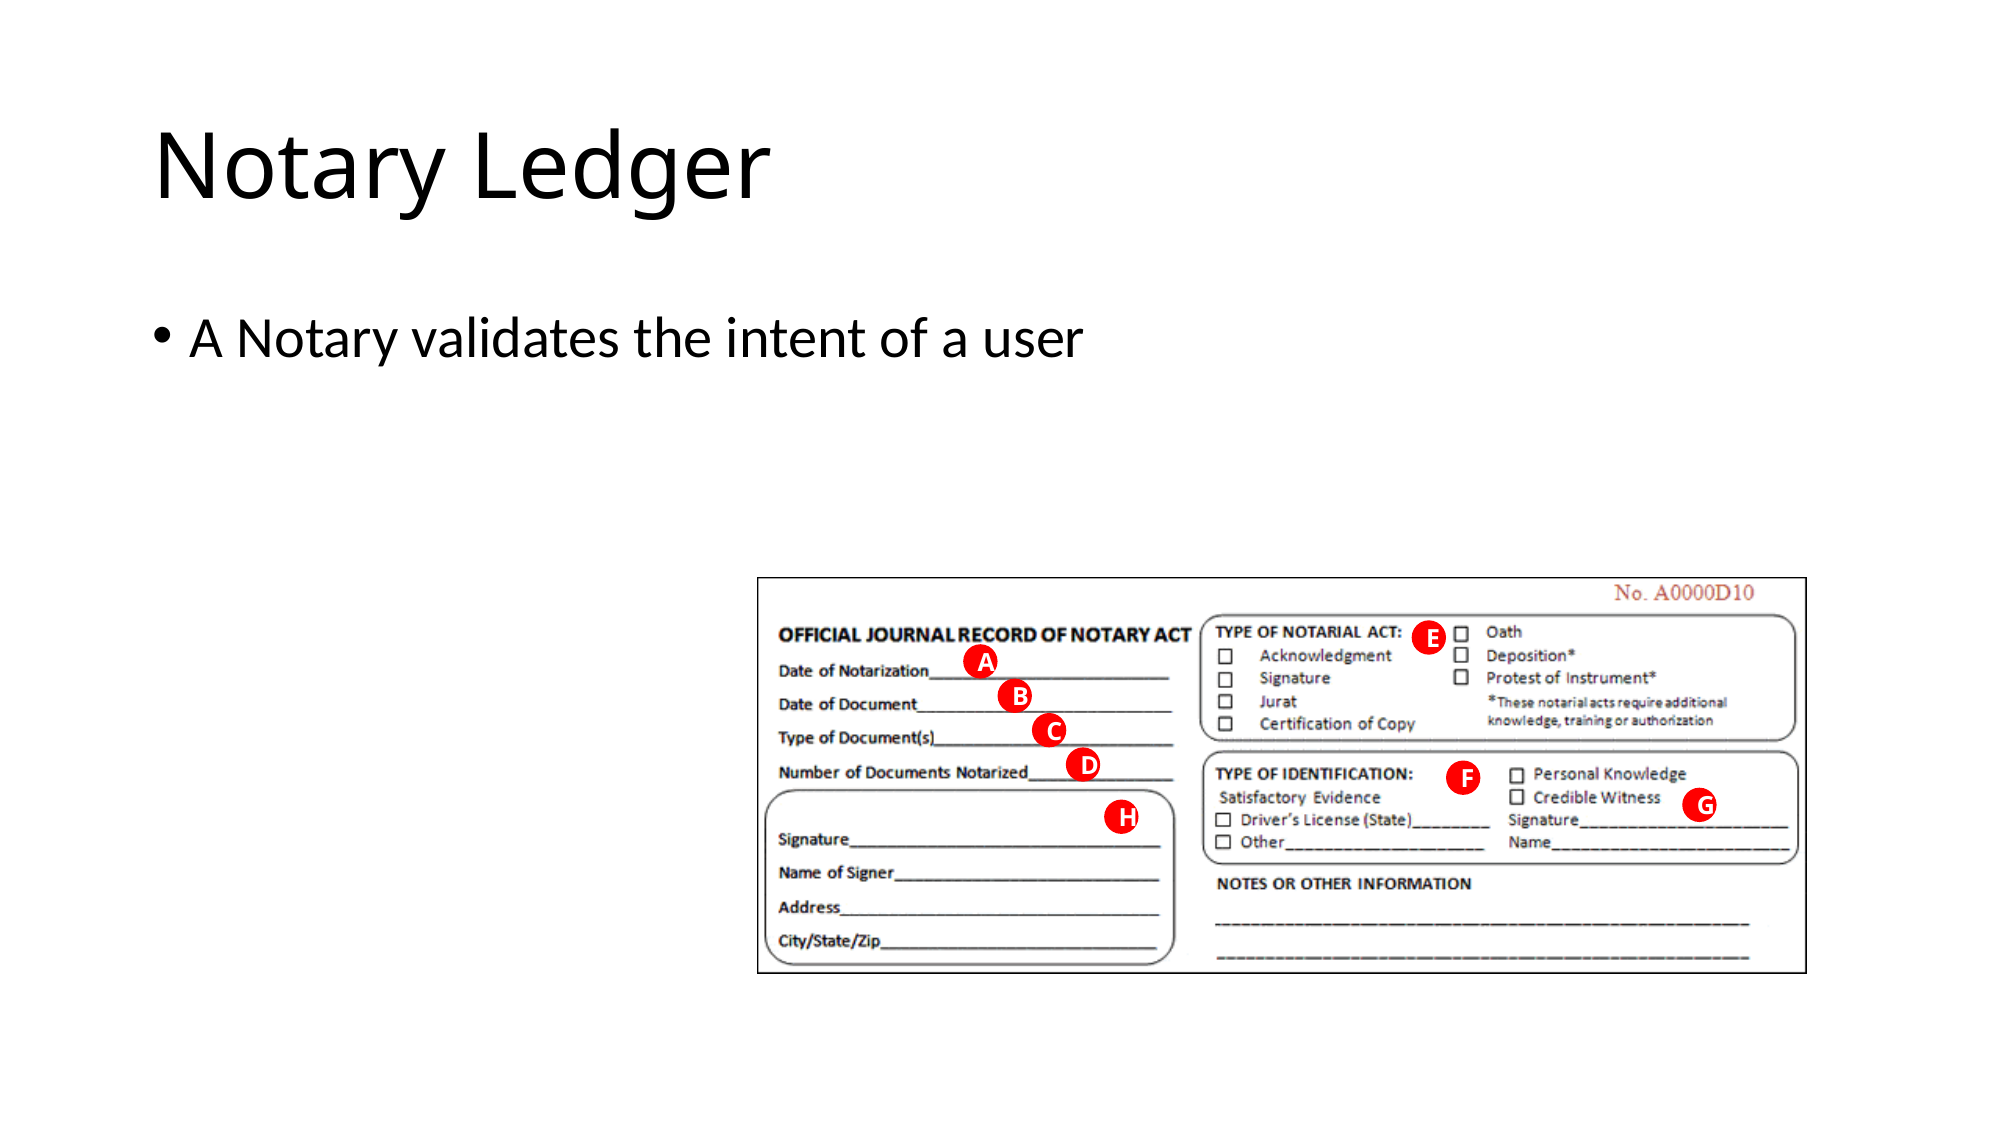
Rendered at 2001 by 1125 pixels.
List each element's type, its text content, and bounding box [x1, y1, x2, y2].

title Notary Ledger [137, 59, 1863, 278]
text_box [757, 577, 1807, 975]
list A Notary validates the intent of a user [137, 299, 1863, 1014]
